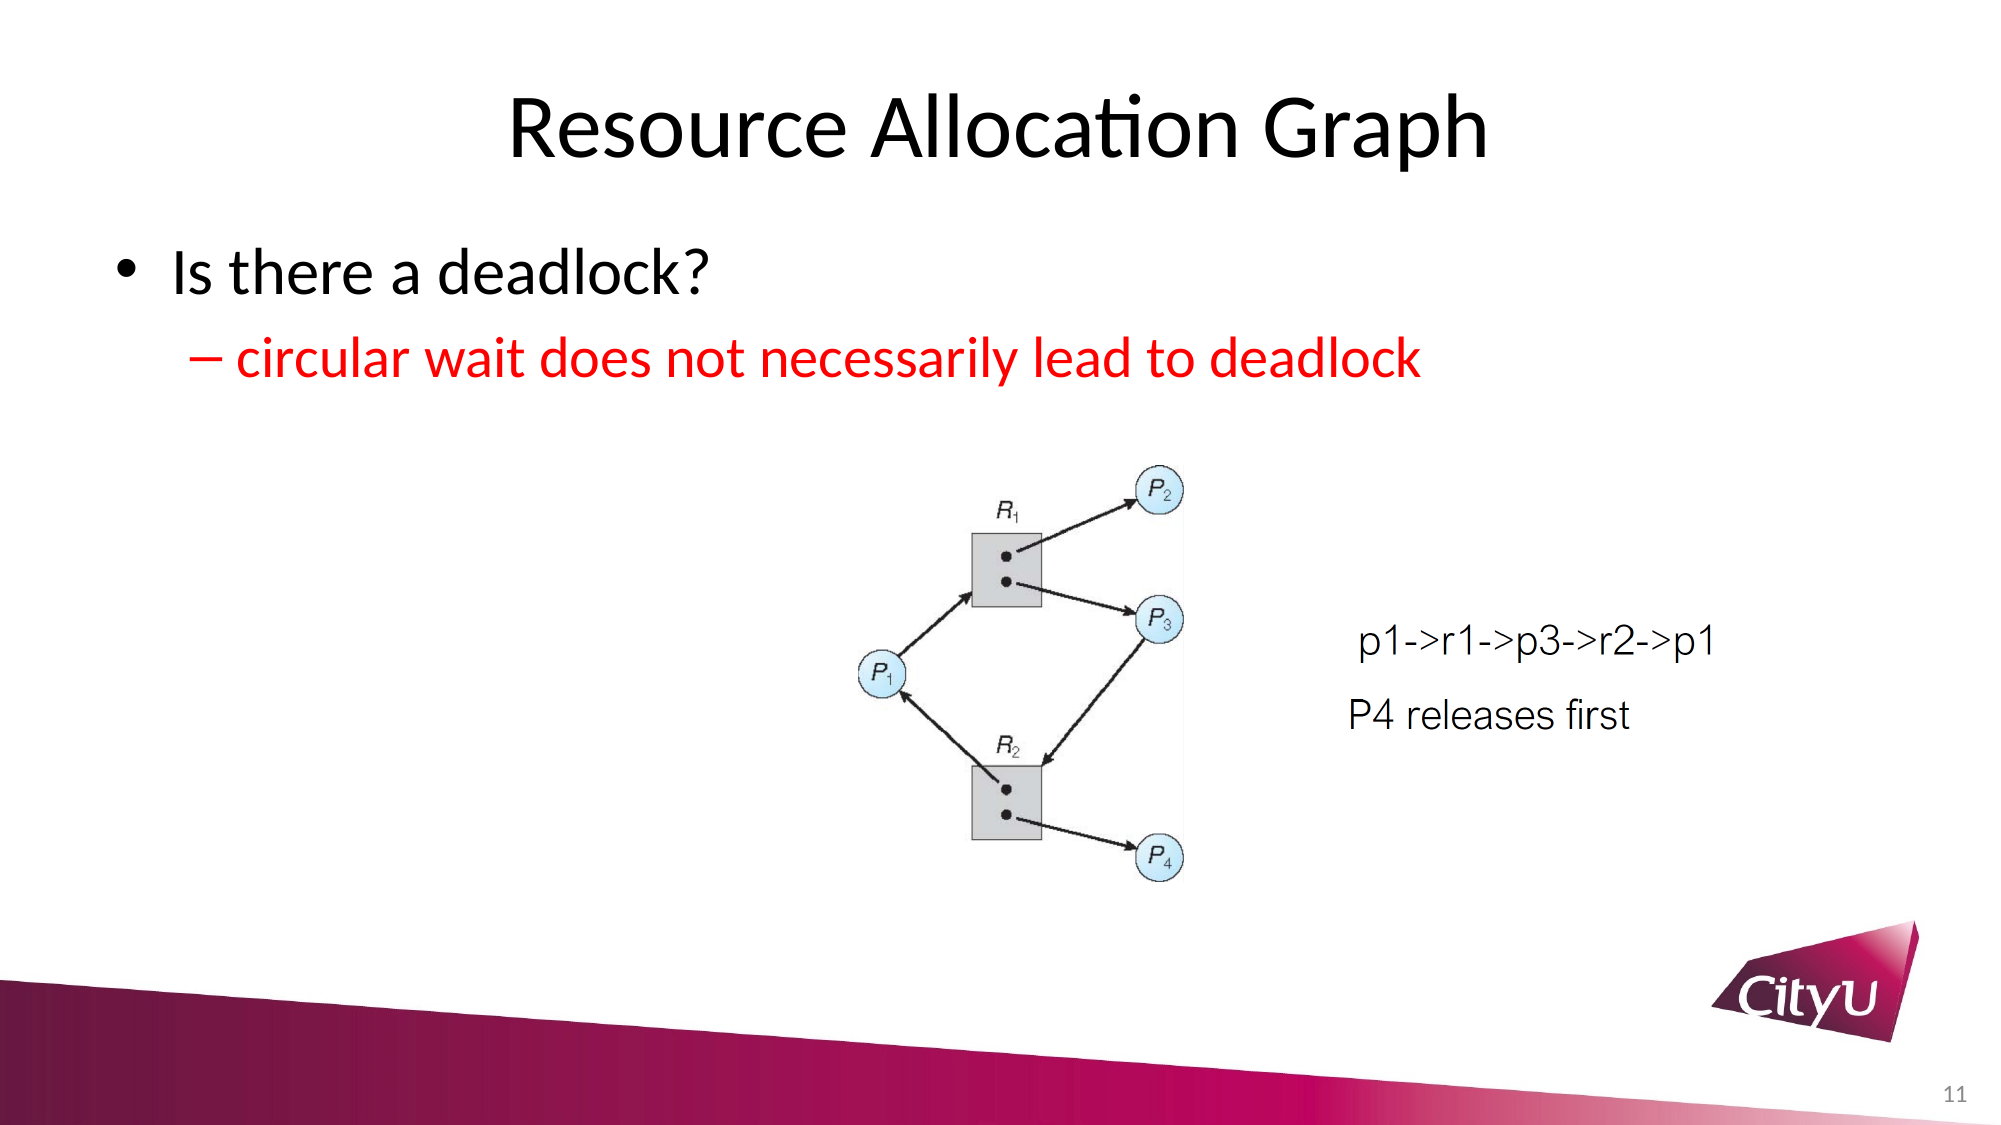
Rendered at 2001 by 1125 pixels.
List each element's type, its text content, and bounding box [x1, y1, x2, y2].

slide_number 11 [1767, 1070, 1983, 1115]
picture [0, 0, 2001, 1125]
list Is there a deadlock? circular wait does not necessarily lead to deadlock [99, 219, 1900, 1047]
title Resource Allocation Graph [99, 45, 1900, 197]
